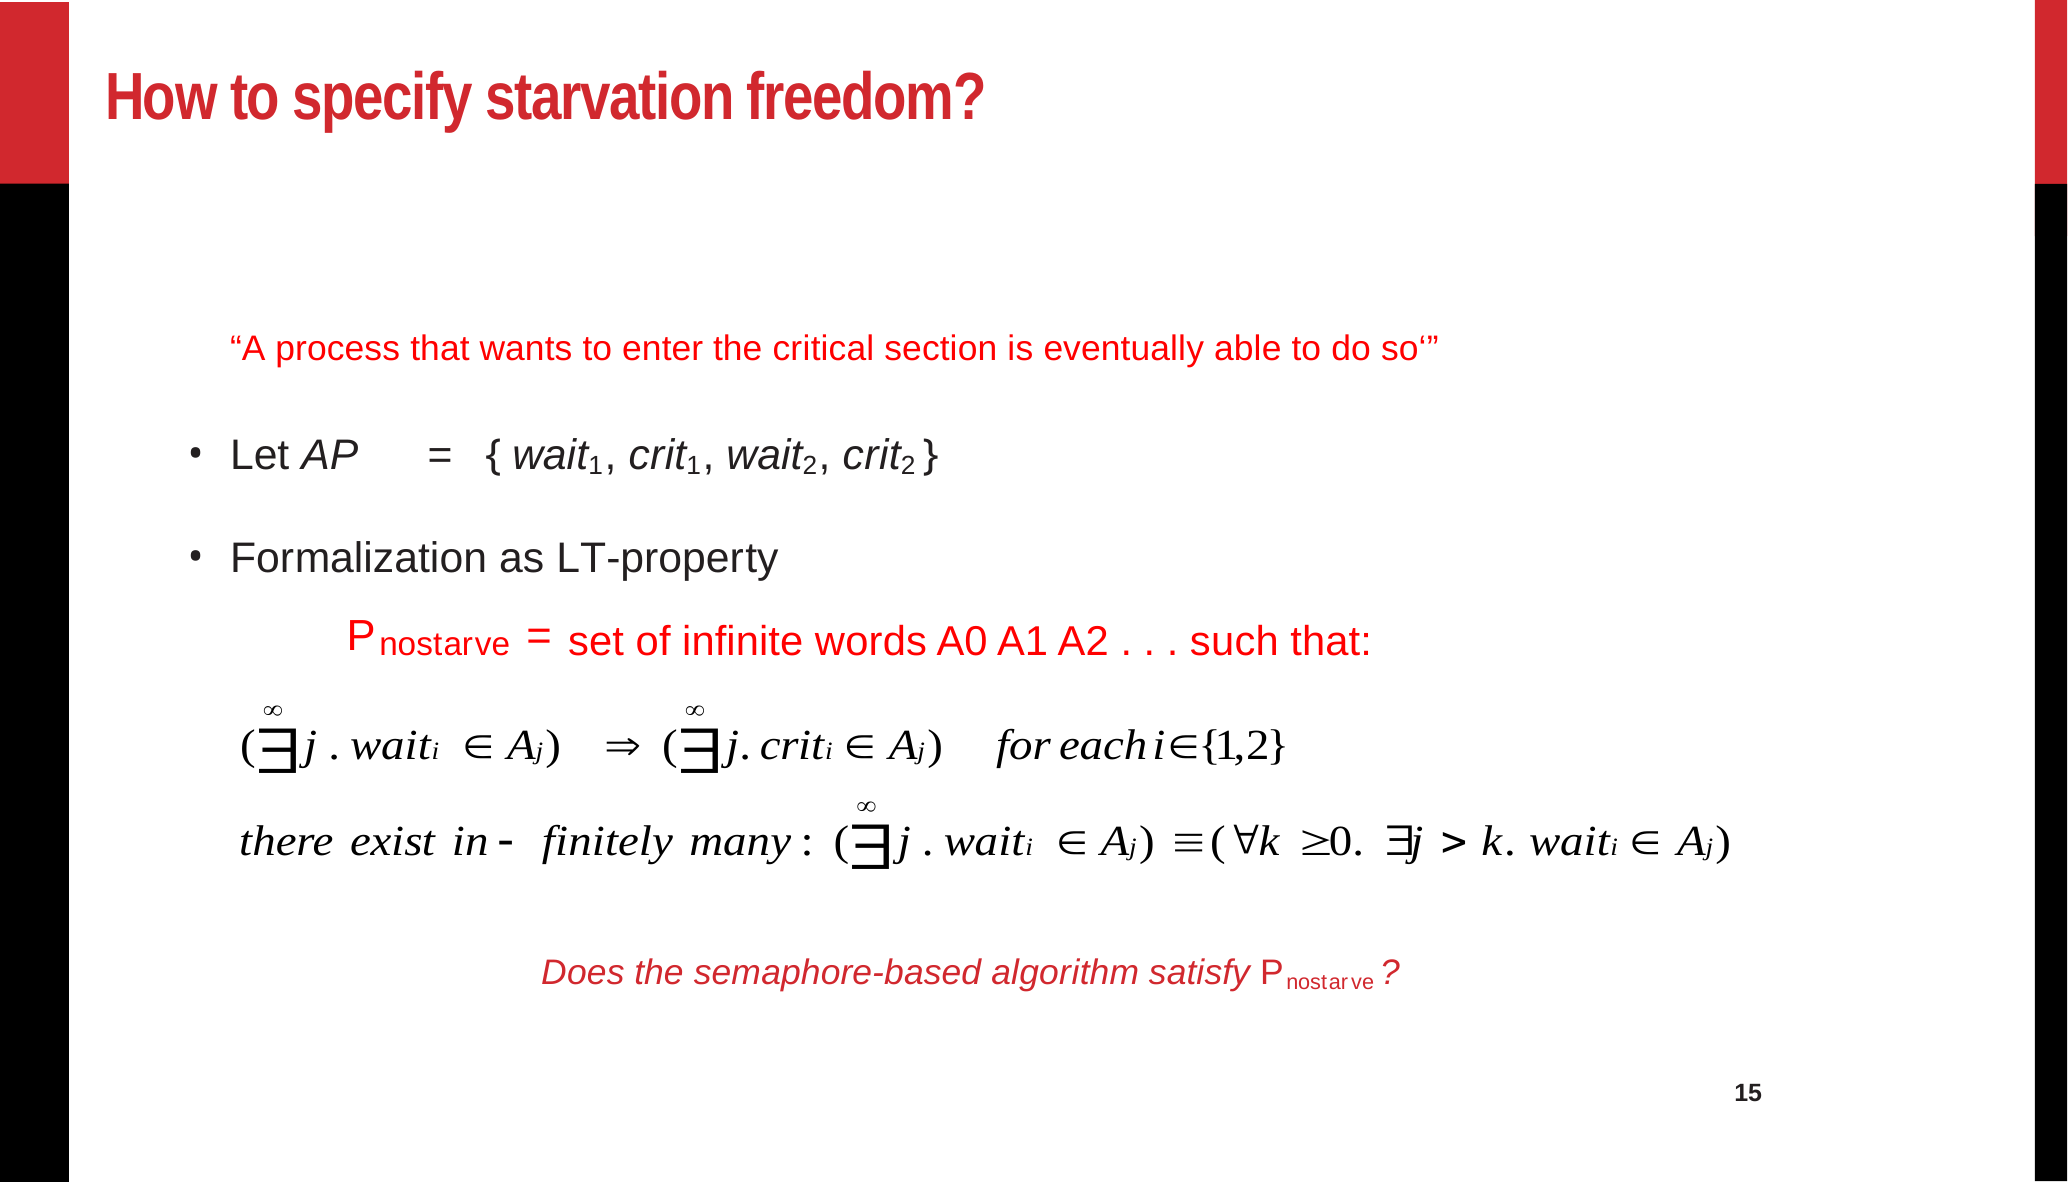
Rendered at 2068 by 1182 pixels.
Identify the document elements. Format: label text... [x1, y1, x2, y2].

text_box How to specify starvation freedom? [85, 53, 2015, 162]
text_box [184, 215, 1739, 995]
slide_number 15 [1730, 1076, 1773, 1107]
